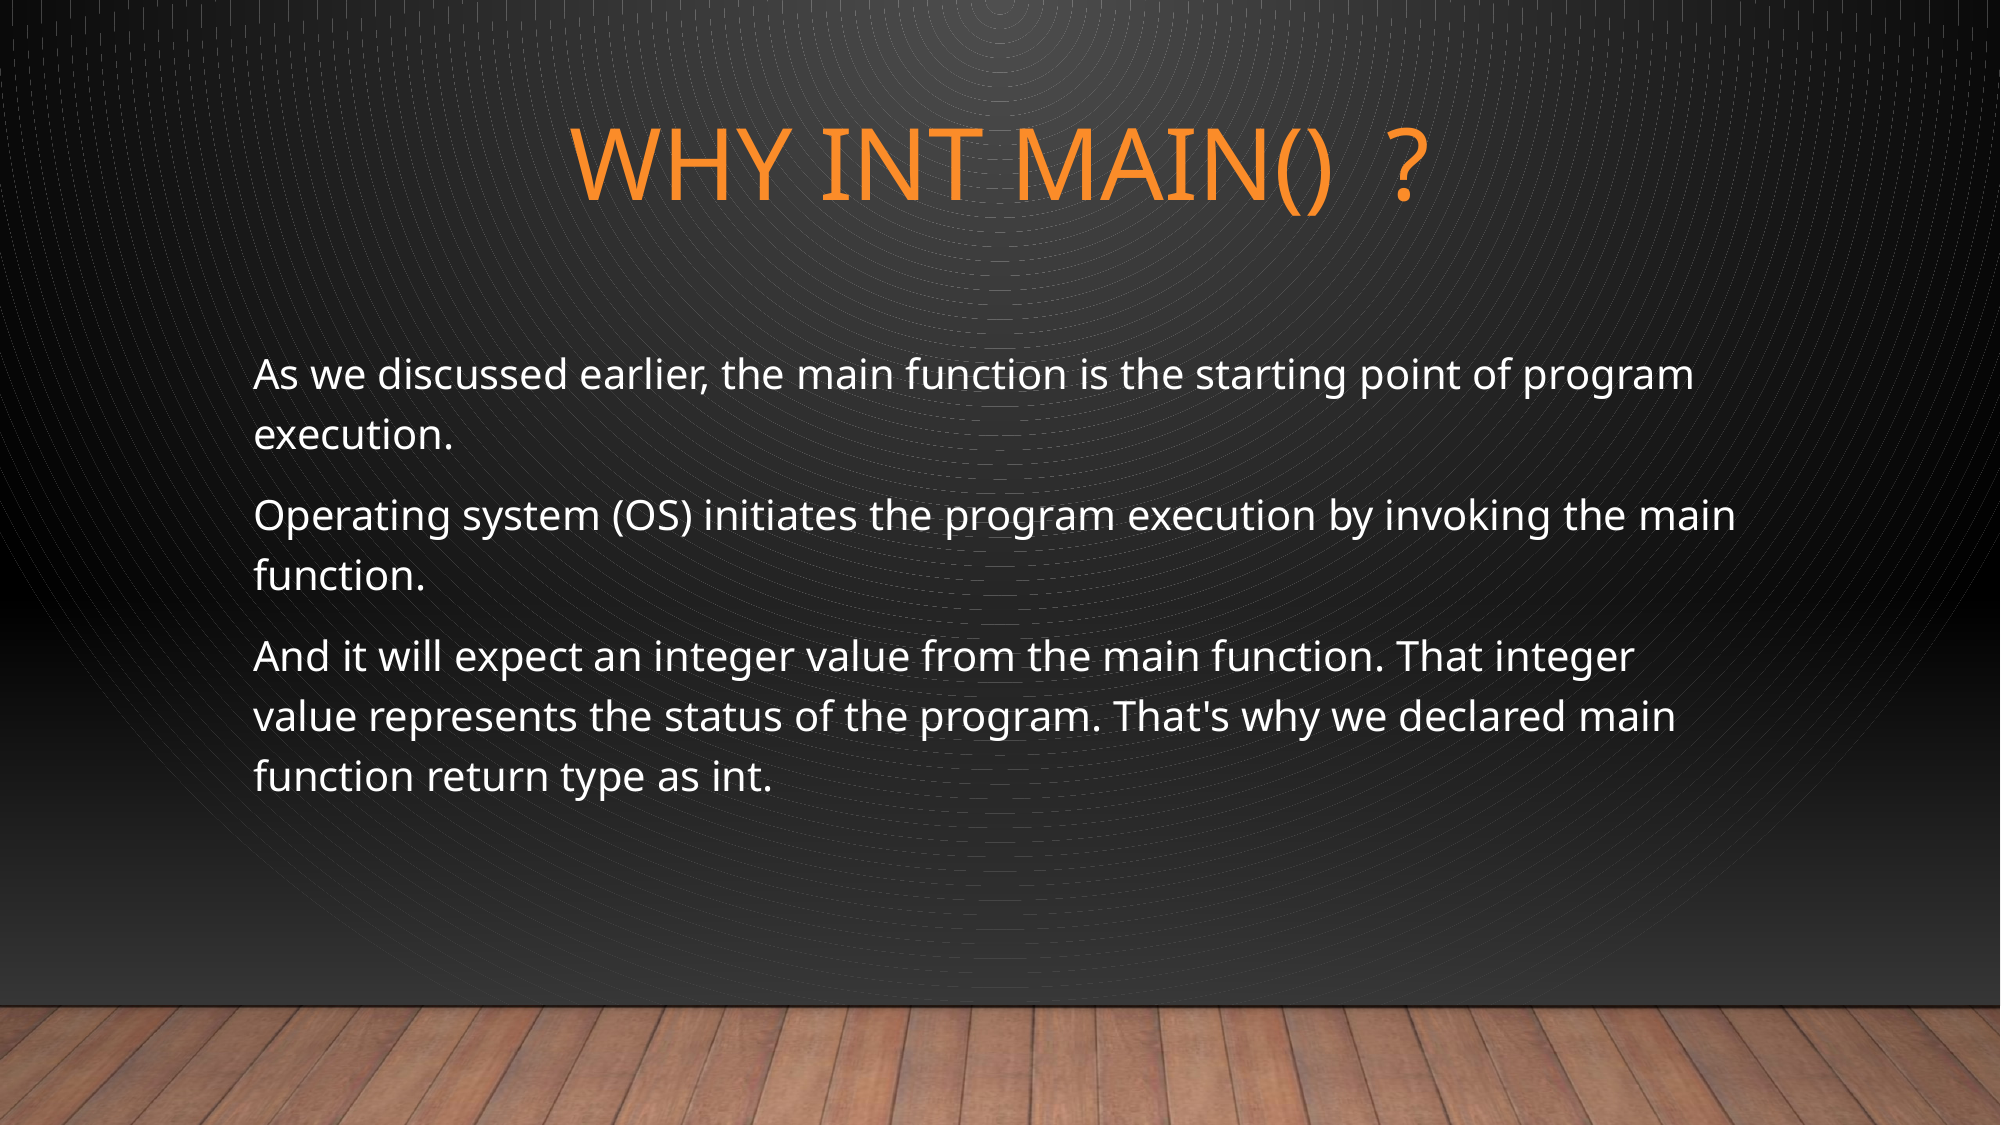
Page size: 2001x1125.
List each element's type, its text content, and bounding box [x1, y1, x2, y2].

picture [0, 1005, 2000, 1125]
list As we discussed earlier, the main function is the starting point of program execution. Operating system (OS) initiates the program execution by invoking the main function. And it will expect an integer value from the main function. That integer value represents the status of the program. That's why we declared main function return type as int. [238, 330, 1763, 897]
title Why int main() ? [238, 142, 1763, 315]
